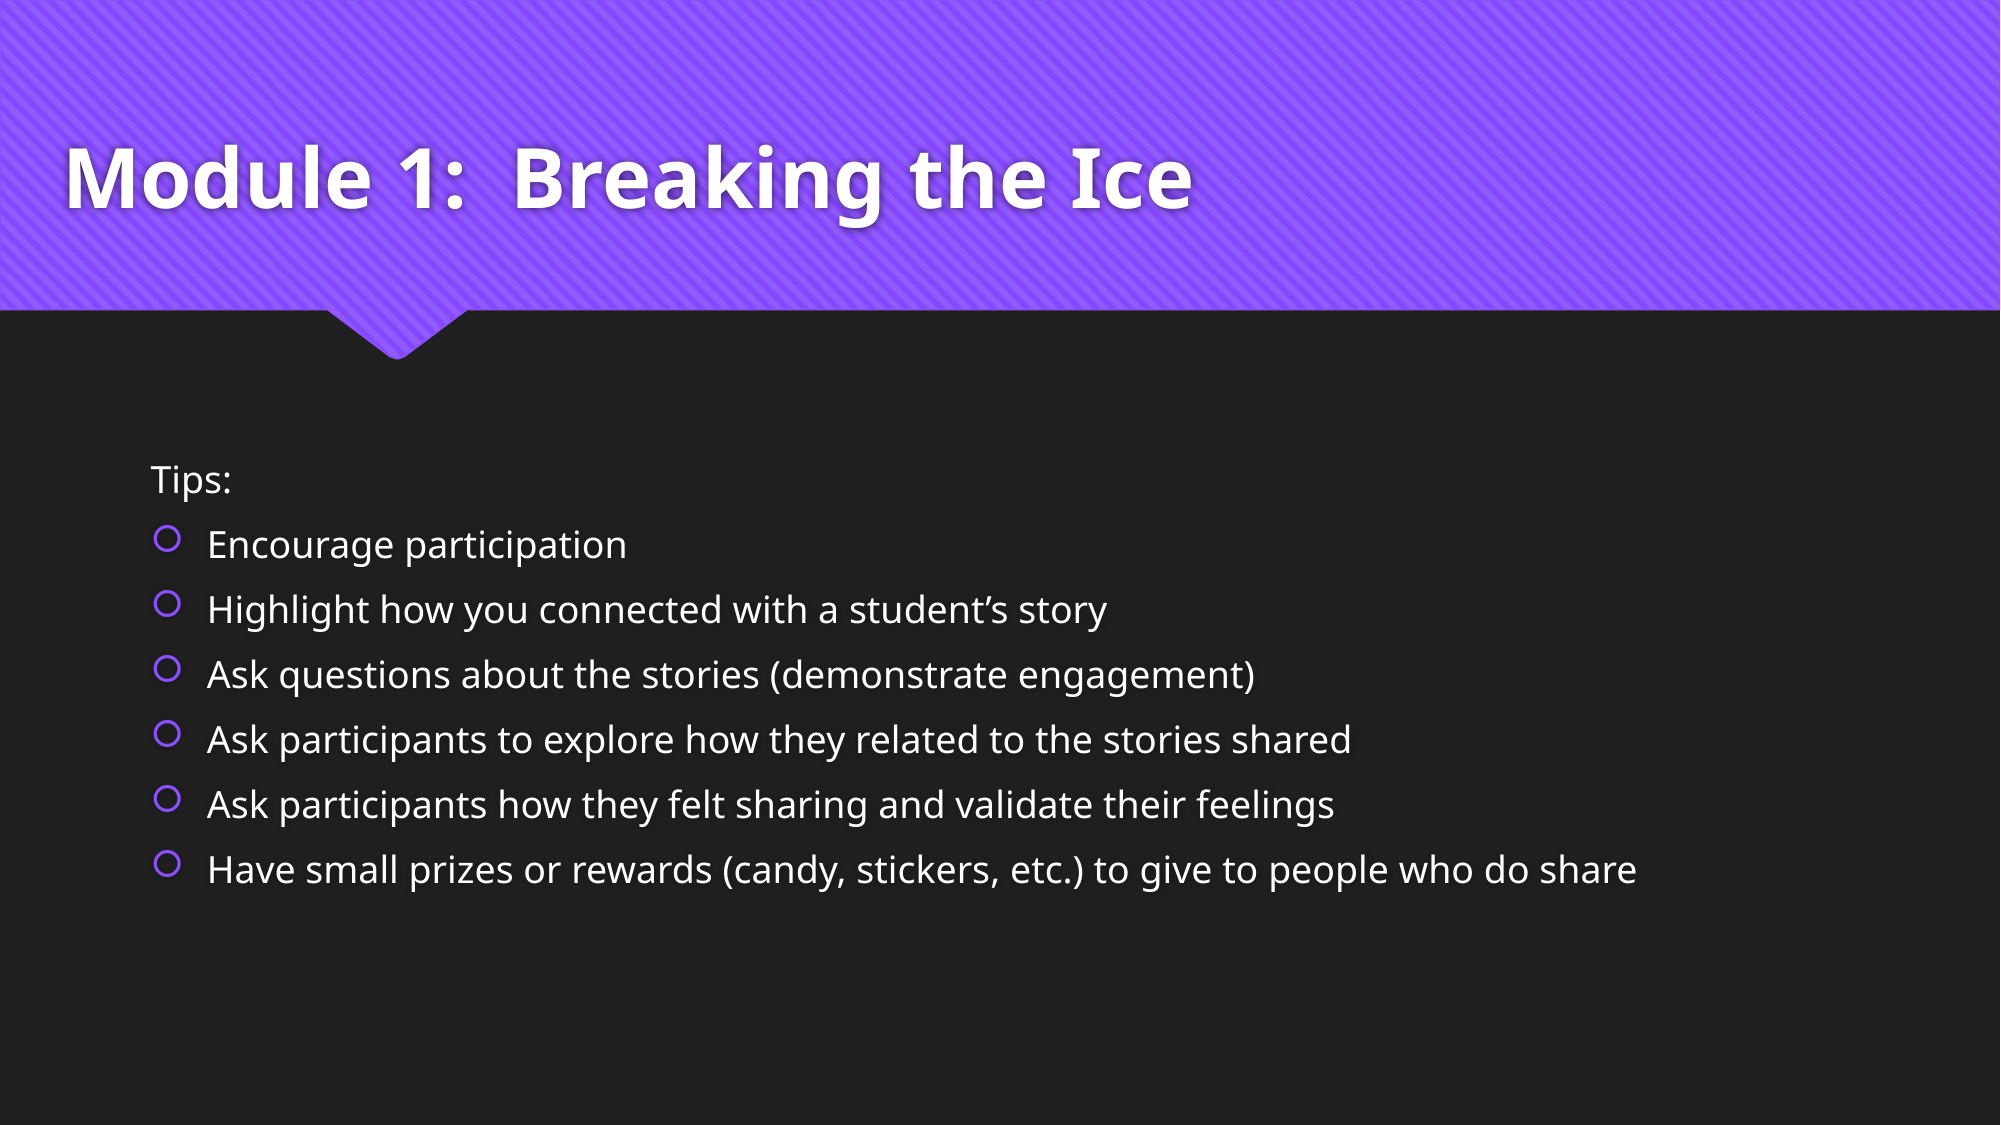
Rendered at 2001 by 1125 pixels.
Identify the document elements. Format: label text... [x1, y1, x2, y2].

title Module 1: Breaking the Ice [47, 73, 1903, 233]
text_box Tips: Encourage participation Highlight how you connected with a student’s story Ask questions about the stories (demonstrate engagement) Ask participants to explore how they related to the stories shared Ask participants how they felt sharing and validate their feelings Have small prizes or rewards (candy, stickers, etc.) to give to people who do share [135, 407, 1867, 1005]
